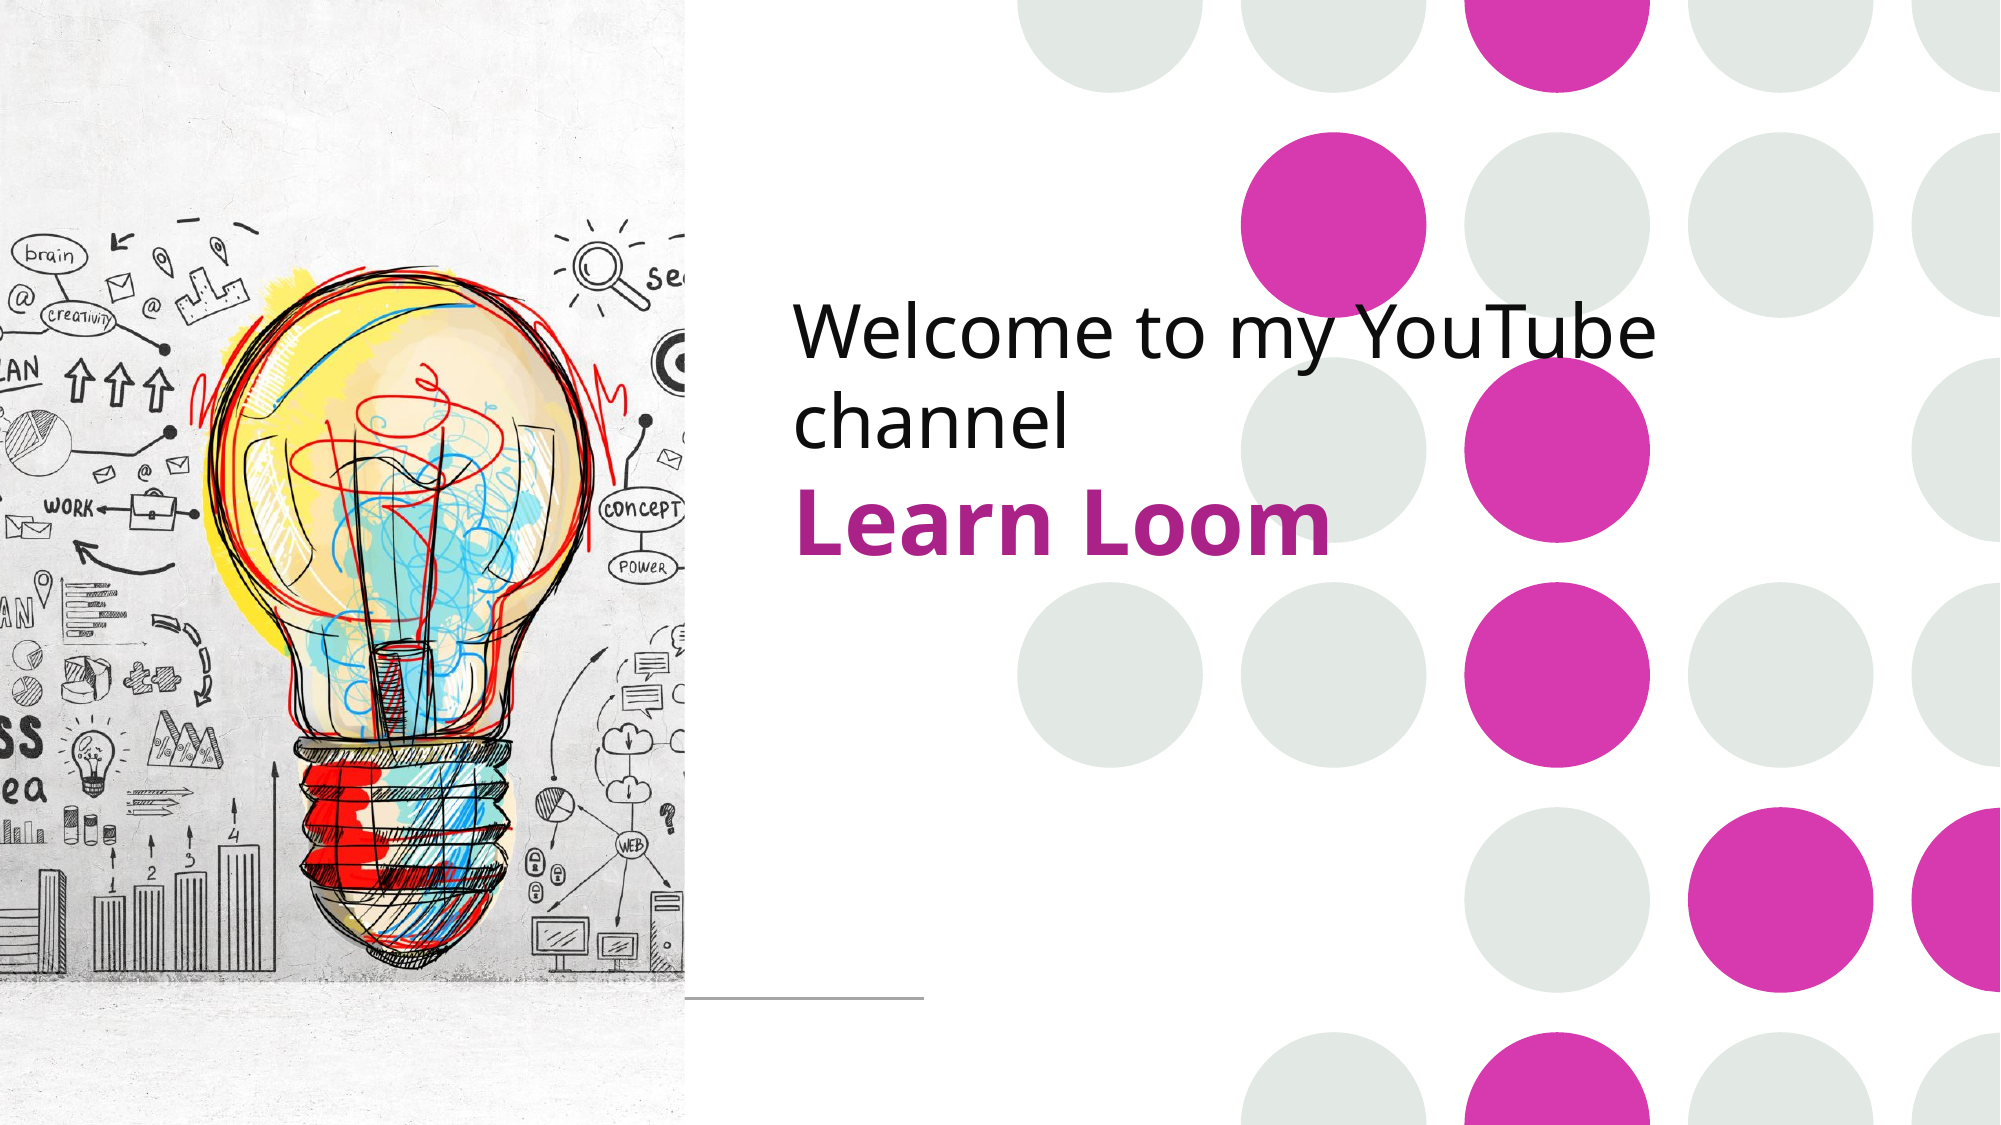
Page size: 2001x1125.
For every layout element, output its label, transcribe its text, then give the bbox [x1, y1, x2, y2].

picture [0, 0, 685, 1125]
title Welcome to my YouTube channel Learn Loom [777, 126, 1841, 597]
